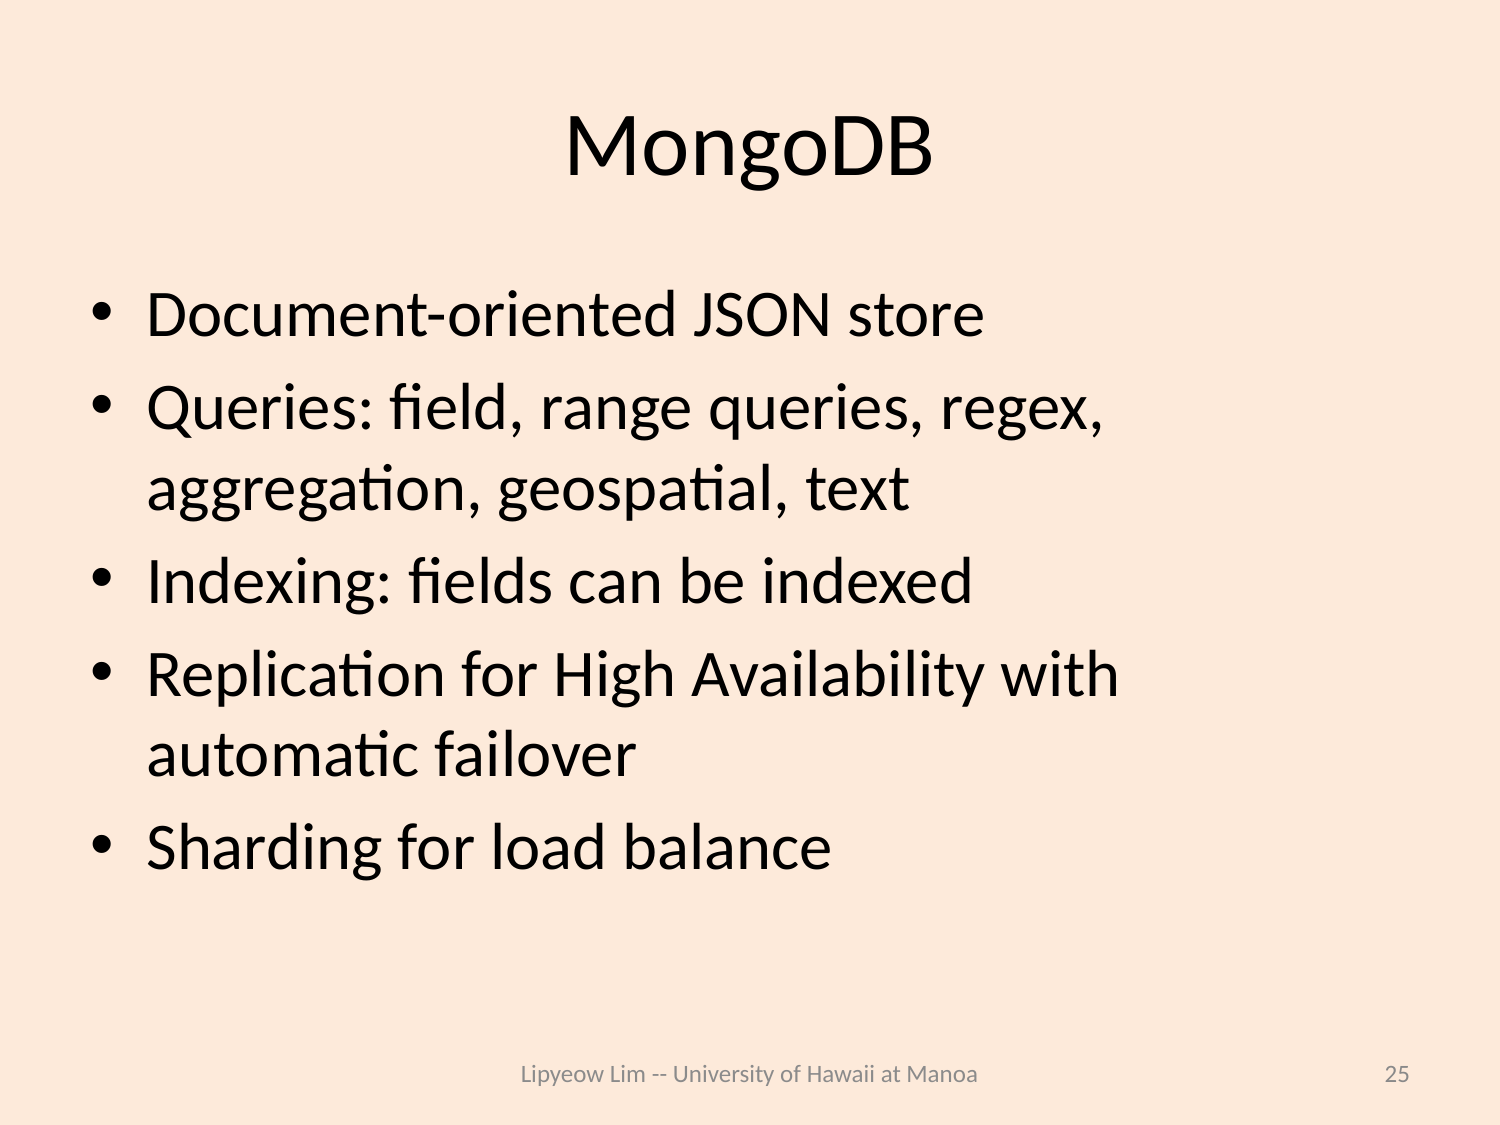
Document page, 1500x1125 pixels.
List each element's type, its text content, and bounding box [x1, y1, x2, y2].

list Document-oriented JSON store Queries: field, range queries, regex, aggregation, geospatial, text Indexing: fields can be indexed Replication for High Availability with automatic failover Sharding for load balance [74, 262, 1426, 1006]
footer Lipyeow Lim -- University of Hawaii at Manoa [450, 1042, 1050, 1103]
slide_number 25 [1074, 1042, 1425, 1103]
title MongoDB [74, 44, 1426, 233]
